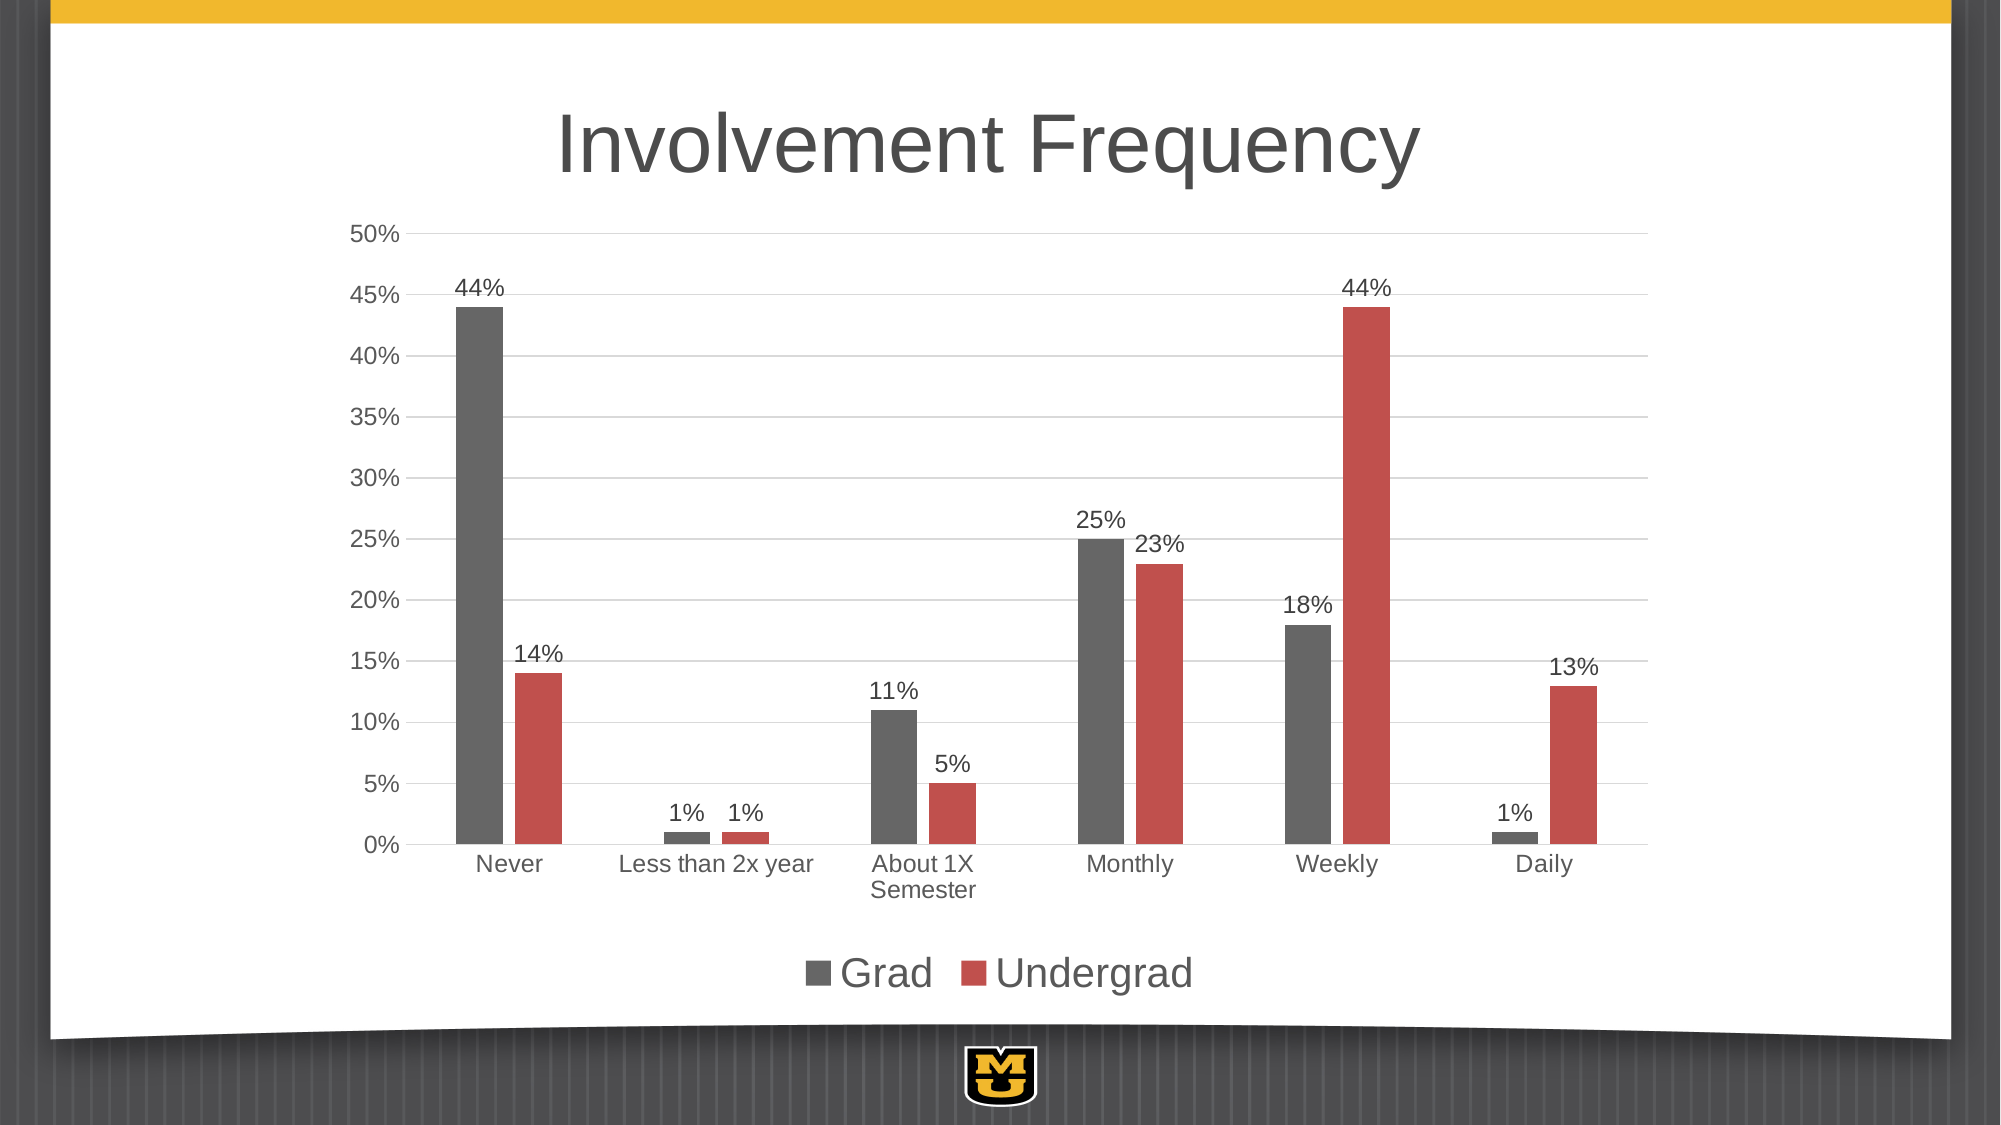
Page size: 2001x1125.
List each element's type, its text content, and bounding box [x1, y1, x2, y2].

chart [324, 213, 1676, 1006]
title Involvement Frequency [99, 45, 1900, 233]
picture [0, 0, 2001, 1125]
